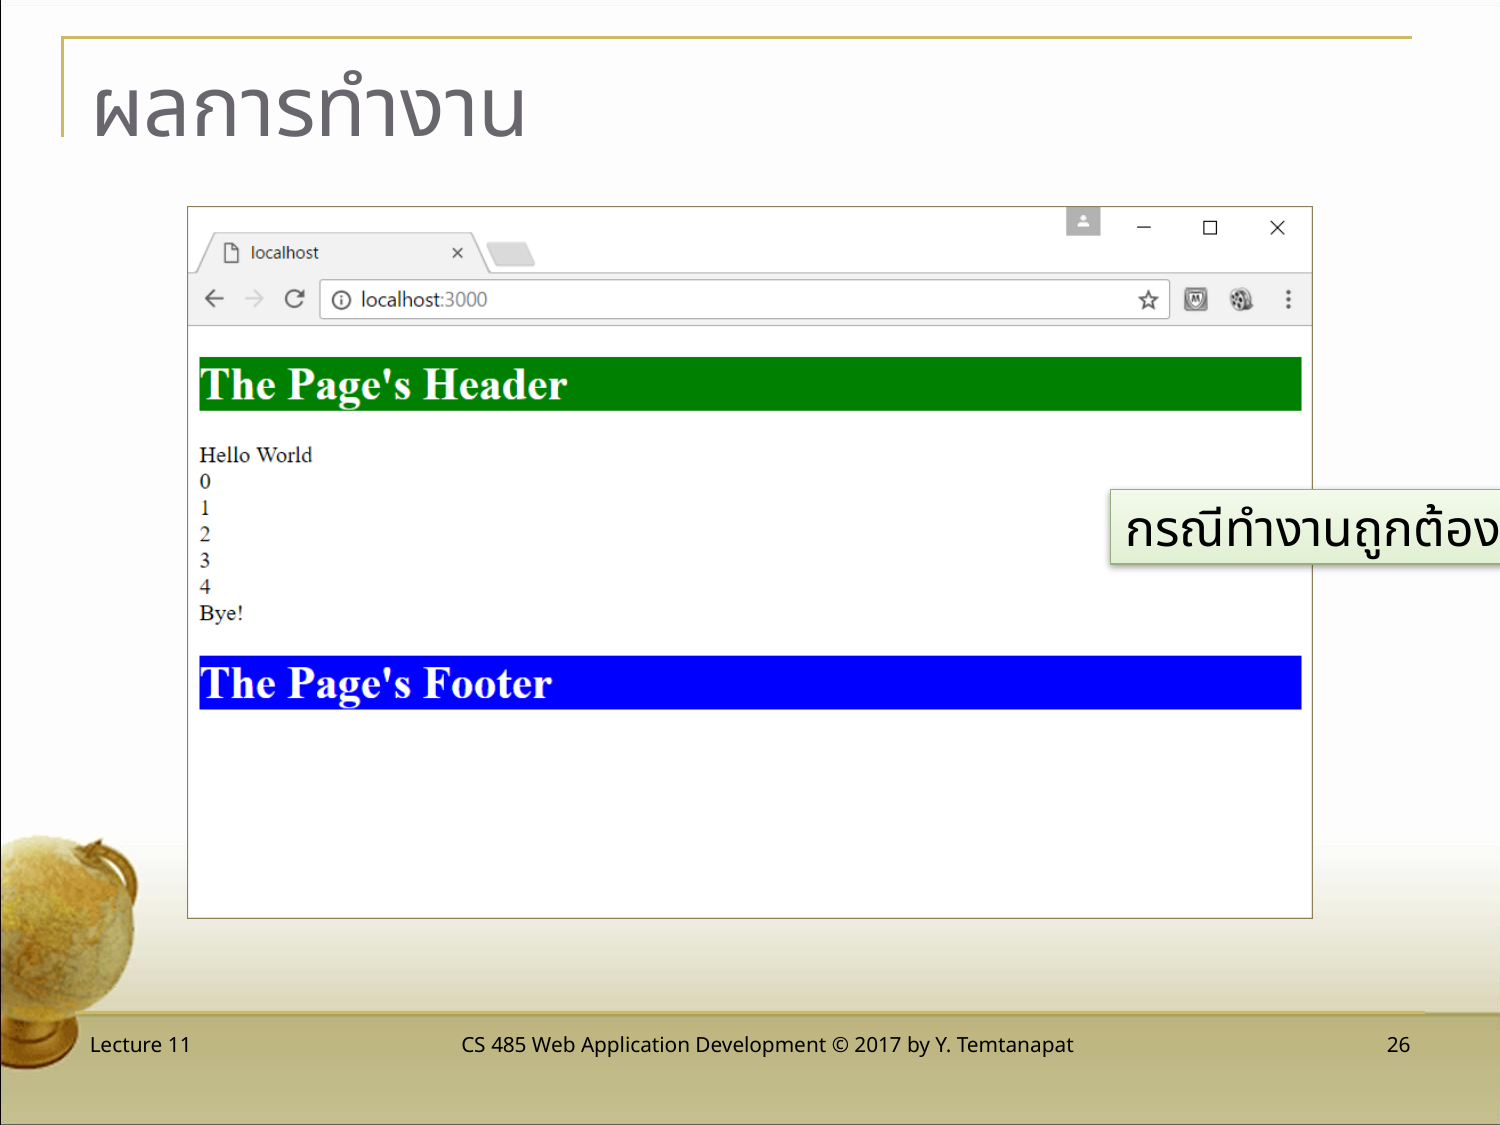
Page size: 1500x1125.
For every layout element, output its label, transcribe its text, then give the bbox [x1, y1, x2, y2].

title ผลการทำงาน [74, 45, 1426, 233]
text_box กรณีทำงานถูกต้อง [1318, 489, 1500, 565]
picture [0, 0, 1500, 1125]
slide_number 26 [1218, 1024, 1426, 1100]
slide_number Lecture 11 [75, 1024, 316, 1100]
footer CS 485 Web Application Development © 2017 by Y. Temtanapat [316, 1024, 1218, 1100]
